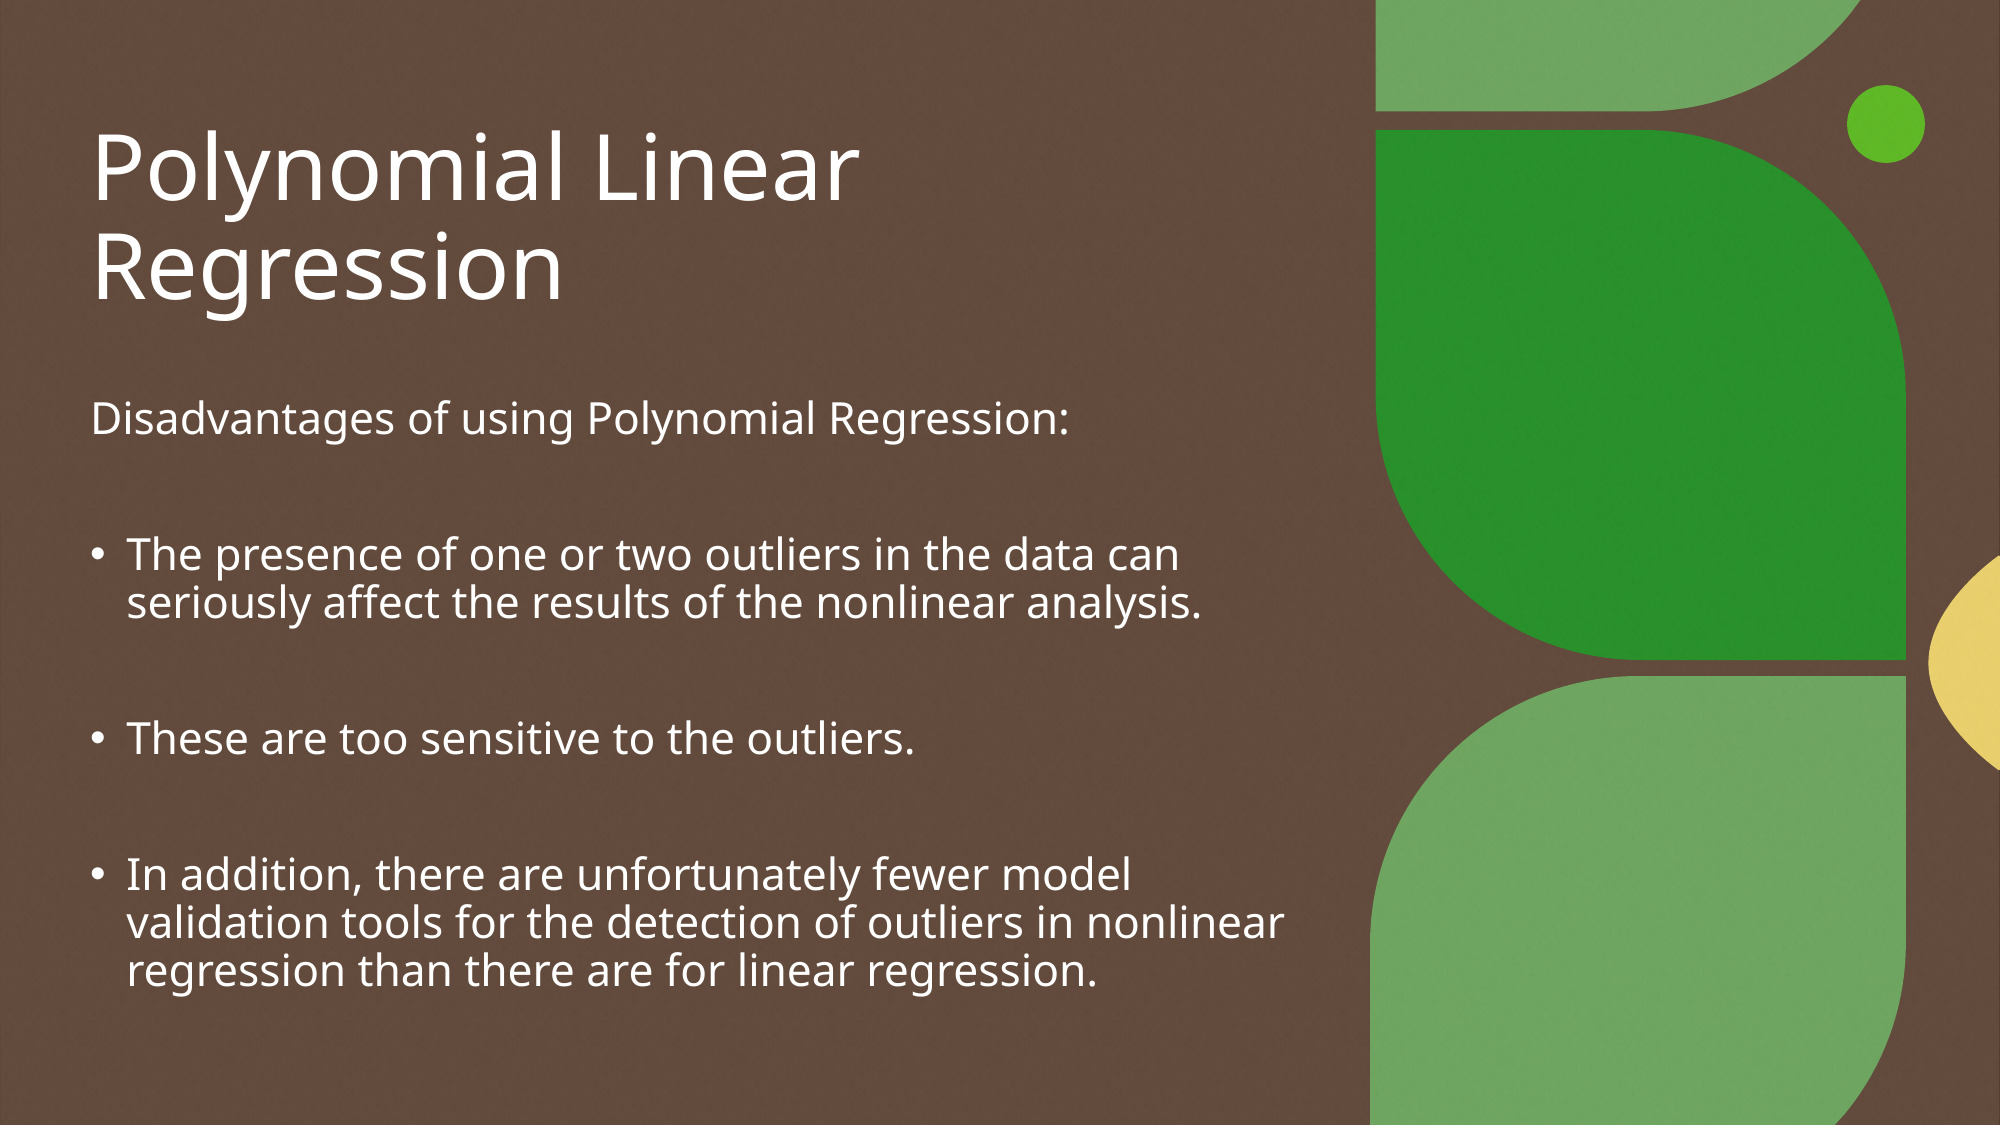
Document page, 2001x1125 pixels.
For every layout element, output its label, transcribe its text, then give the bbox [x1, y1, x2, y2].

title Polynomial Linear Regression [75, 109, 1336, 327]
list Disadvantages of using Polynomial Regression: The presence of one or two outliers in the data can seriously affect the results of the nonlinear analysis. These are too sensitive to the outliers. In addition, there are unfortunately fewer model validation tools for the detection of outliers in nonlinear regression than there are for linear regression. [75, 388, 1336, 1014]
